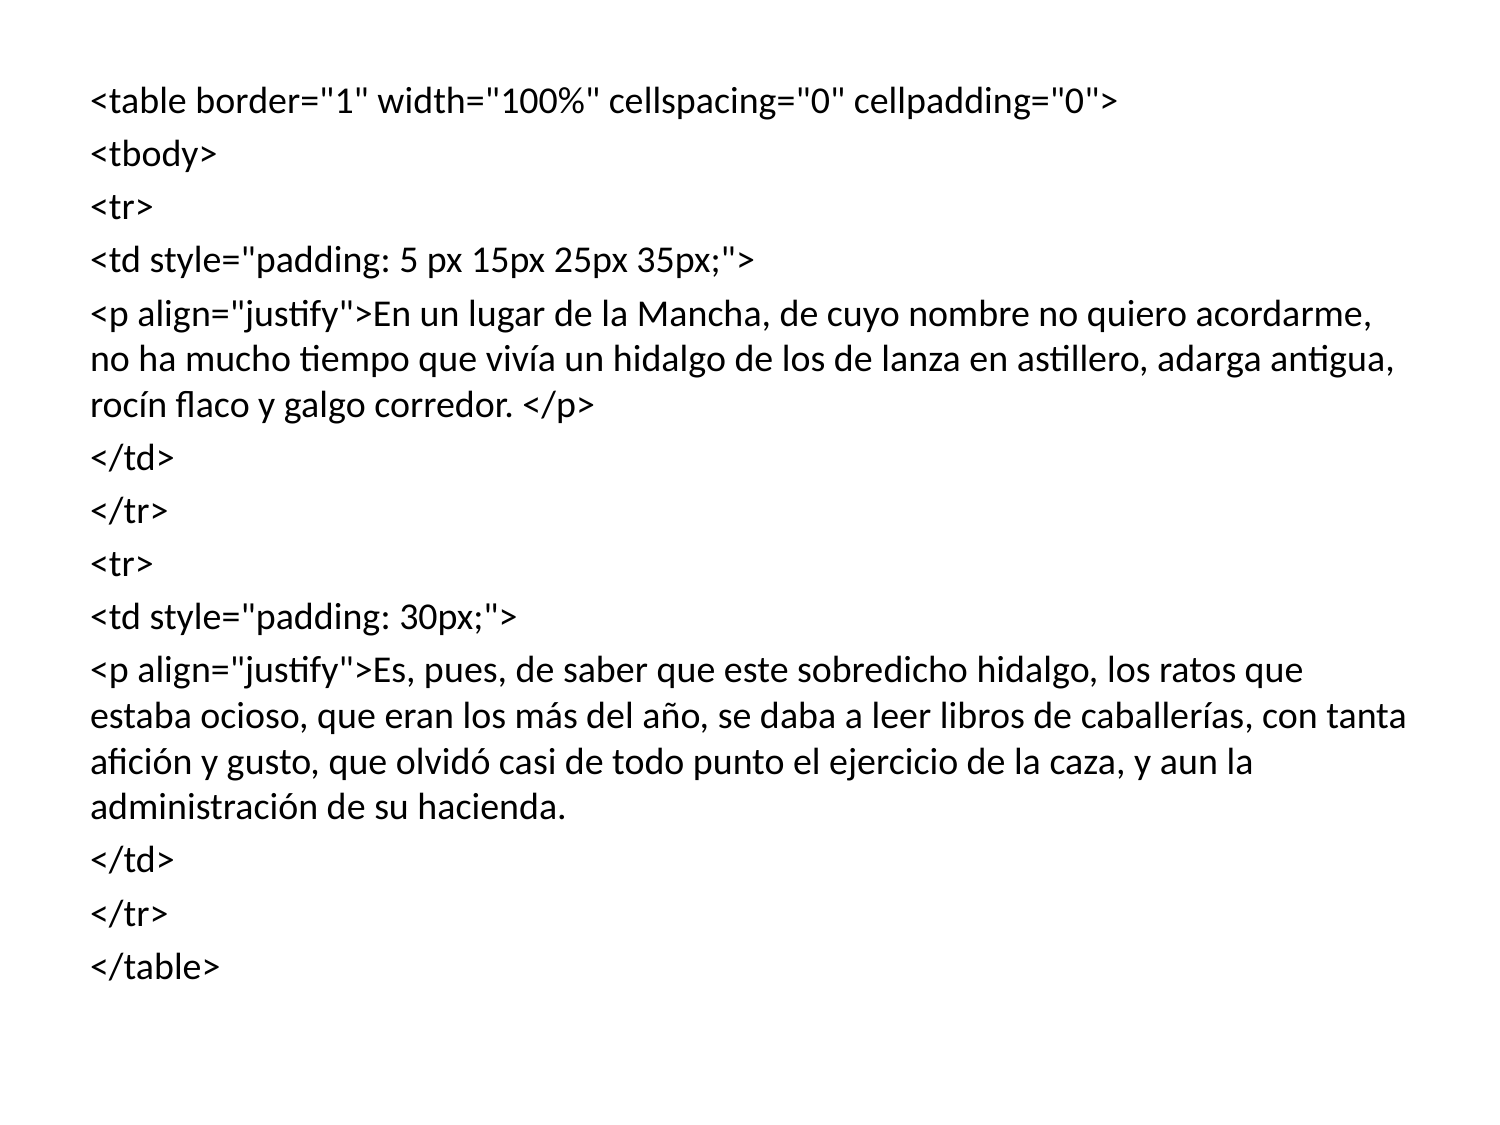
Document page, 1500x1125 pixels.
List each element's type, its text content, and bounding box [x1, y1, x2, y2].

list <table border="1" width="100%" cellspacing="0" cellpadding="0"> <tbody> <tr> <td style="padding: 5 px 15px 25px 35px;"> <p align="justify">En un lugar de la Mancha, de cuyo nombre no quiero acordarme, no ha mucho tiempo que vivía un hidalgo de los de lanza en astillero, adarga antigua, rocín flaco y galgo corredor. </p> </td> </tr> <tr> <td style="padding: 30px;"> <p align="justify">Es, pues, de saber que este sobredicho hidalgo, los ratos que estaba ocioso, que eran los más del año, se daba a leer libros de caballerías, con tanta afición y gusto, que olvidó casi de todo punto el ejercicio de la caza, y aun la administración de su hacienda. </td> </tr> </table> [75, 67, 1425, 1005]
